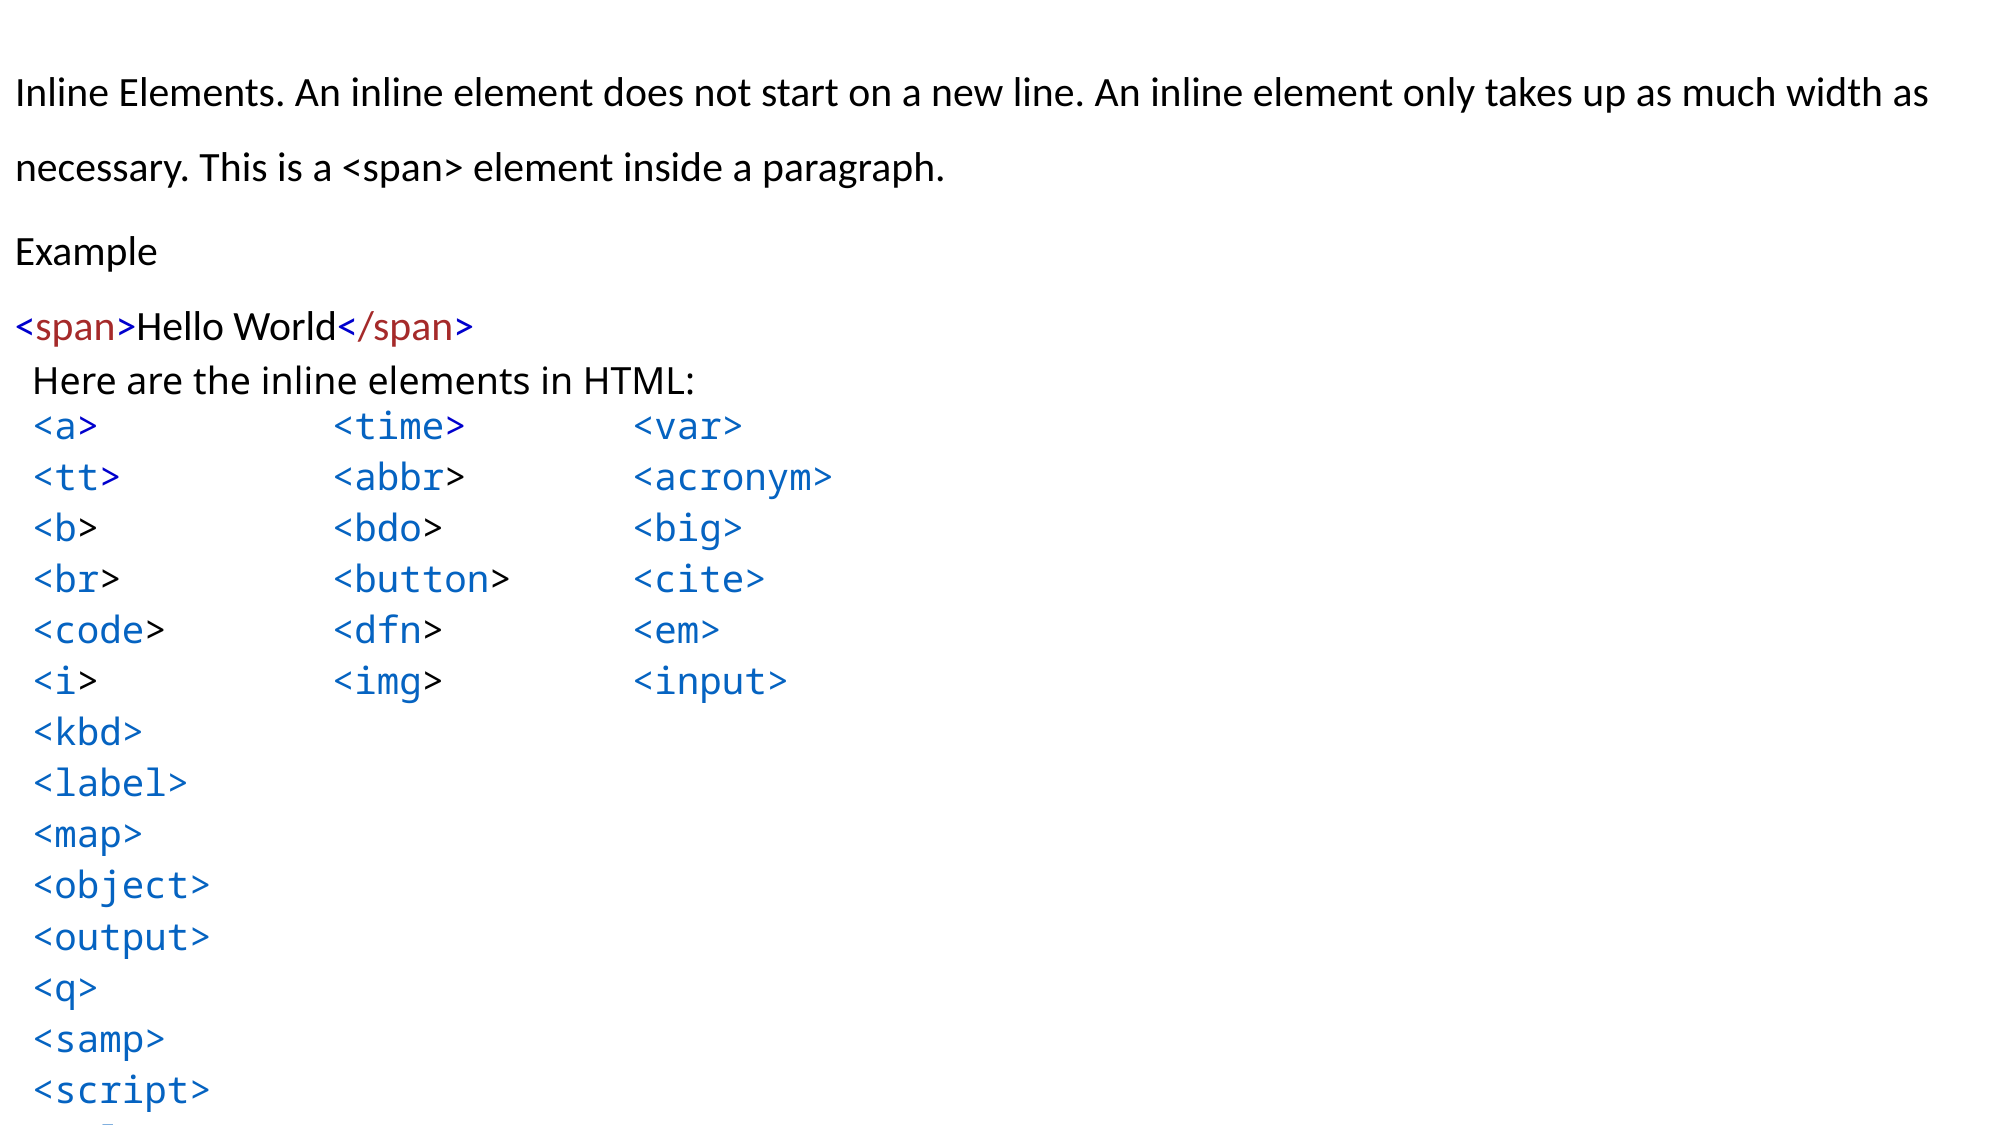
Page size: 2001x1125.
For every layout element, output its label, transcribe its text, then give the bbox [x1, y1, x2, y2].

text_box Here are the inline elements in HTML: <a> <time> <var> <tt> <abbr> <acronym> <b> <bdo> <big> <br> <button> <cite> <code> <dfn> <em> <i> <img> <input> <kbd> <label> <map> <object> <output> <q> <samp> <script> <select> <small> <span> <strong> <sub> <sup> <textarea> [17, 349, 1023, 1125]
text_box Example <span>Hello World</span> [0, 191, 1005, 356]
text_box Inline Elements. An inline element does not start on a new line. An inline element only takes up as much width as necessary. This is a <span> element inside a paragraph. [0, 32, 1959, 198]
